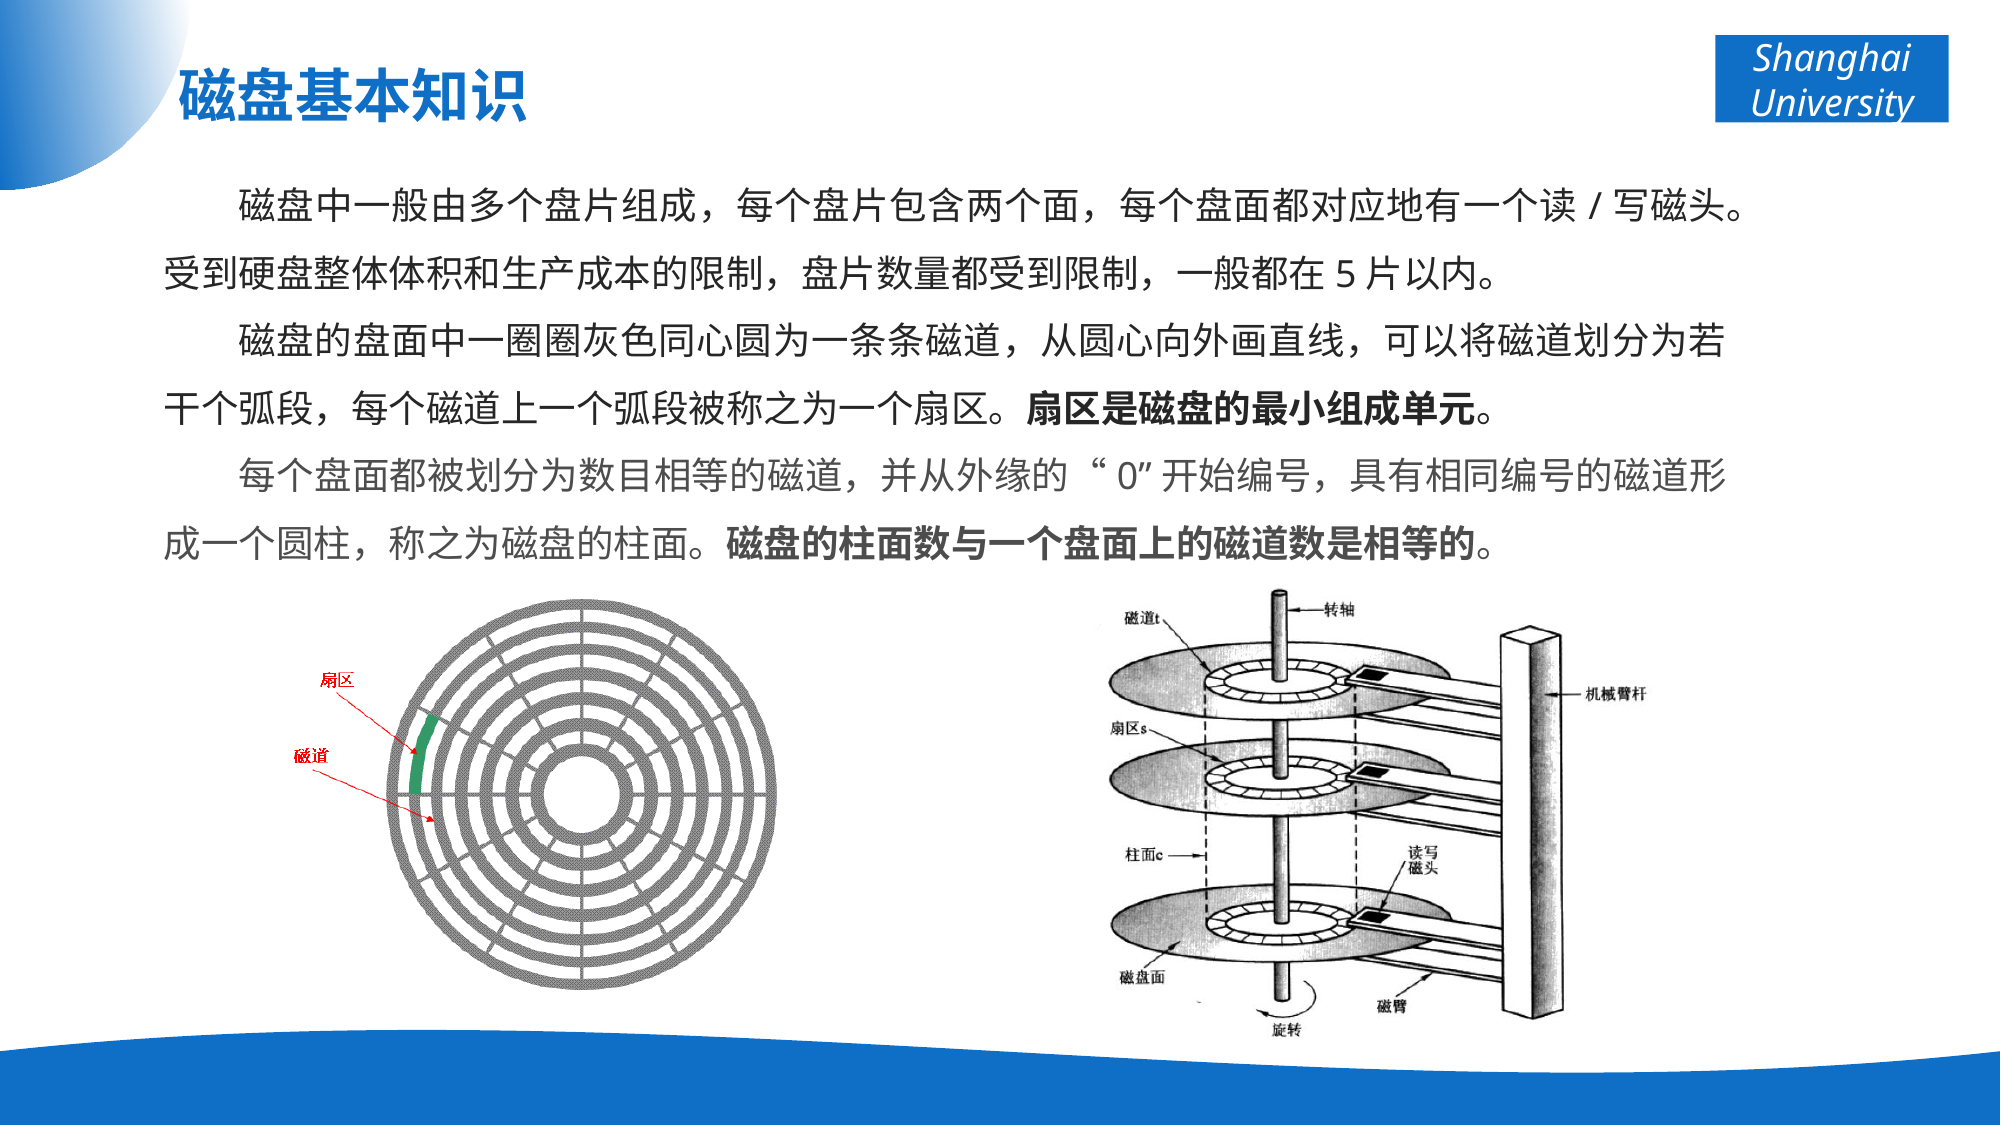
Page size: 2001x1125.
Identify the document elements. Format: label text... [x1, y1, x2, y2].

title 磁盘基本知识 [163, 51, 559, 147]
text_box 磁盘中一般由多个盘片组成，每个盘片包含两个面，每个盘面都对应地有一个读/写磁头。受到硬盘整体体积和生产成本的限制，盘片数量都受到限制，一般都在5片以内。 磁盘的盘面中一圈圈灰色同心圆为一条条磁道，从圆心向外画直线，可以将磁道划分为若干个弧段，每个磁道上一个弧段被称之为一个扇区。扇区是磁盘的最小组成单元。 每个盘面都被划分为数目相等的磁道，并从外缘的“0”开始编号，具有相同编号的磁道形成一个圆柱，称之为磁盘的柱面。磁盘的柱面数与一个盘面上的磁道数是相等的。 [163, 159, 1727, 565]
picture [286, 592, 783, 996]
picture [1087, 562, 1682, 1043]
